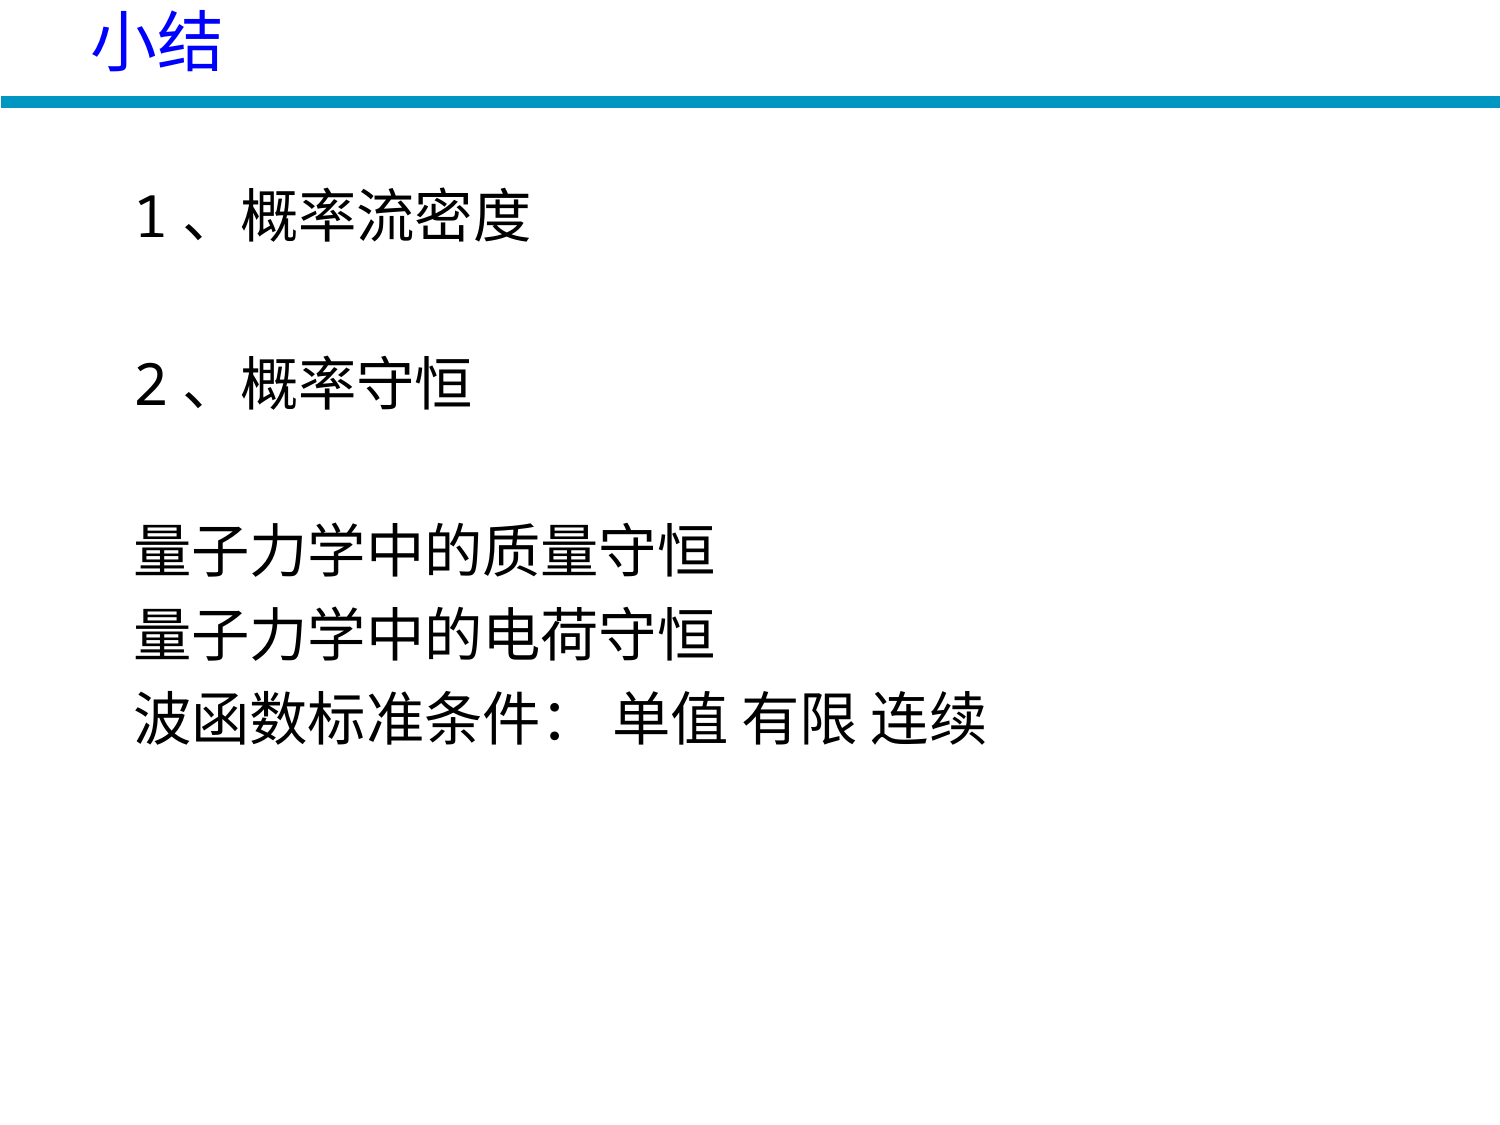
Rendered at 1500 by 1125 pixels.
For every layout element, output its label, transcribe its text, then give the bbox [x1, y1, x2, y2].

title 小结 [75, 0, 852, 90]
